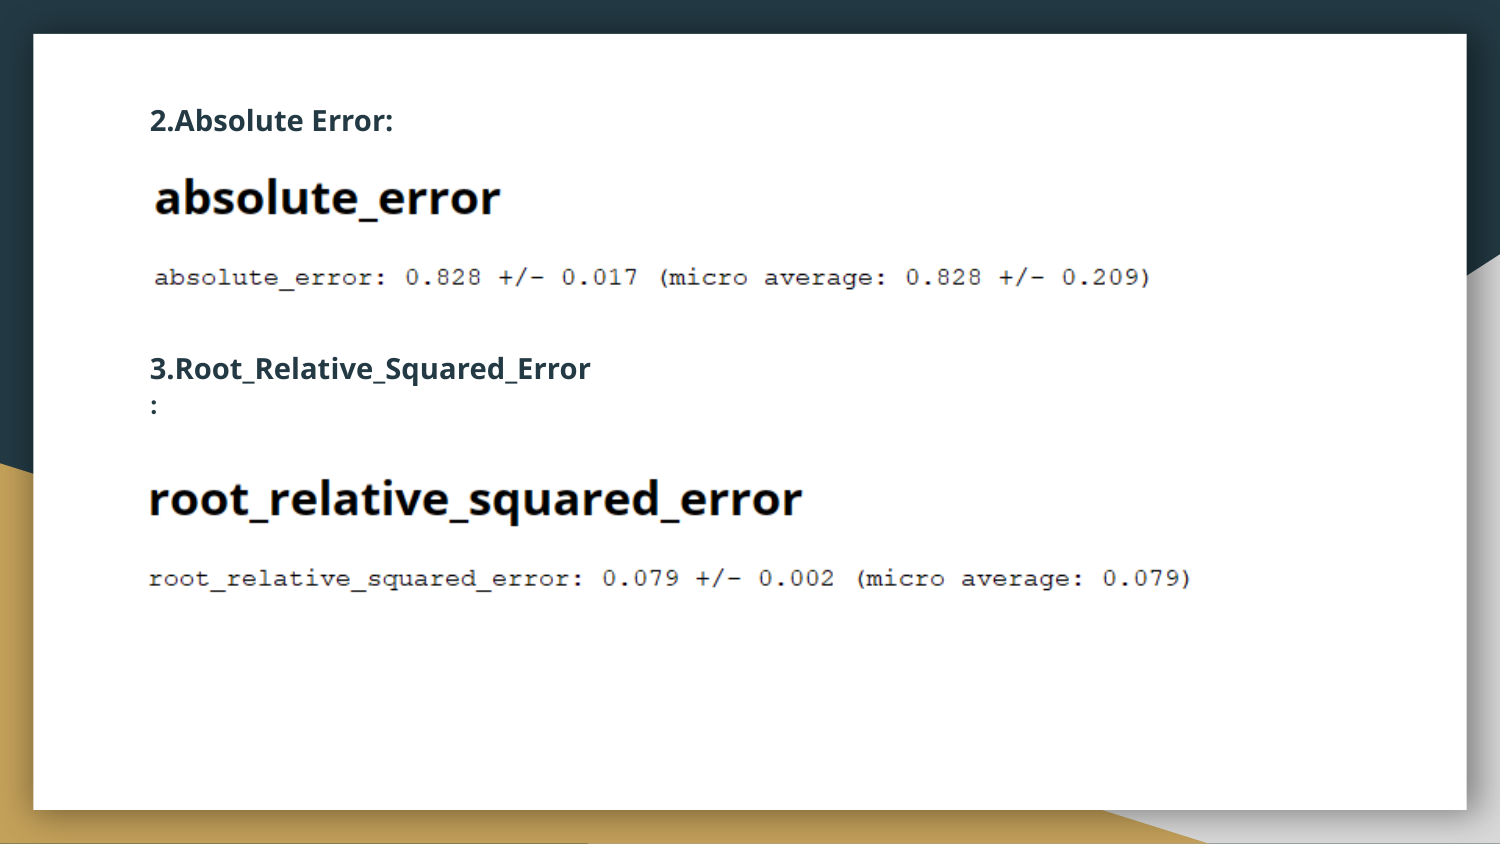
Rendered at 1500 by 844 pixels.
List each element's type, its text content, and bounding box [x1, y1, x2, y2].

picture [134, 158, 1303, 357]
text_box 3.Root_Relative_Squared_Error: [134, 364, 611, 403]
text_box 2.Absolute Error: [134, 87, 761, 148]
picture [134, 434, 1253, 647]
